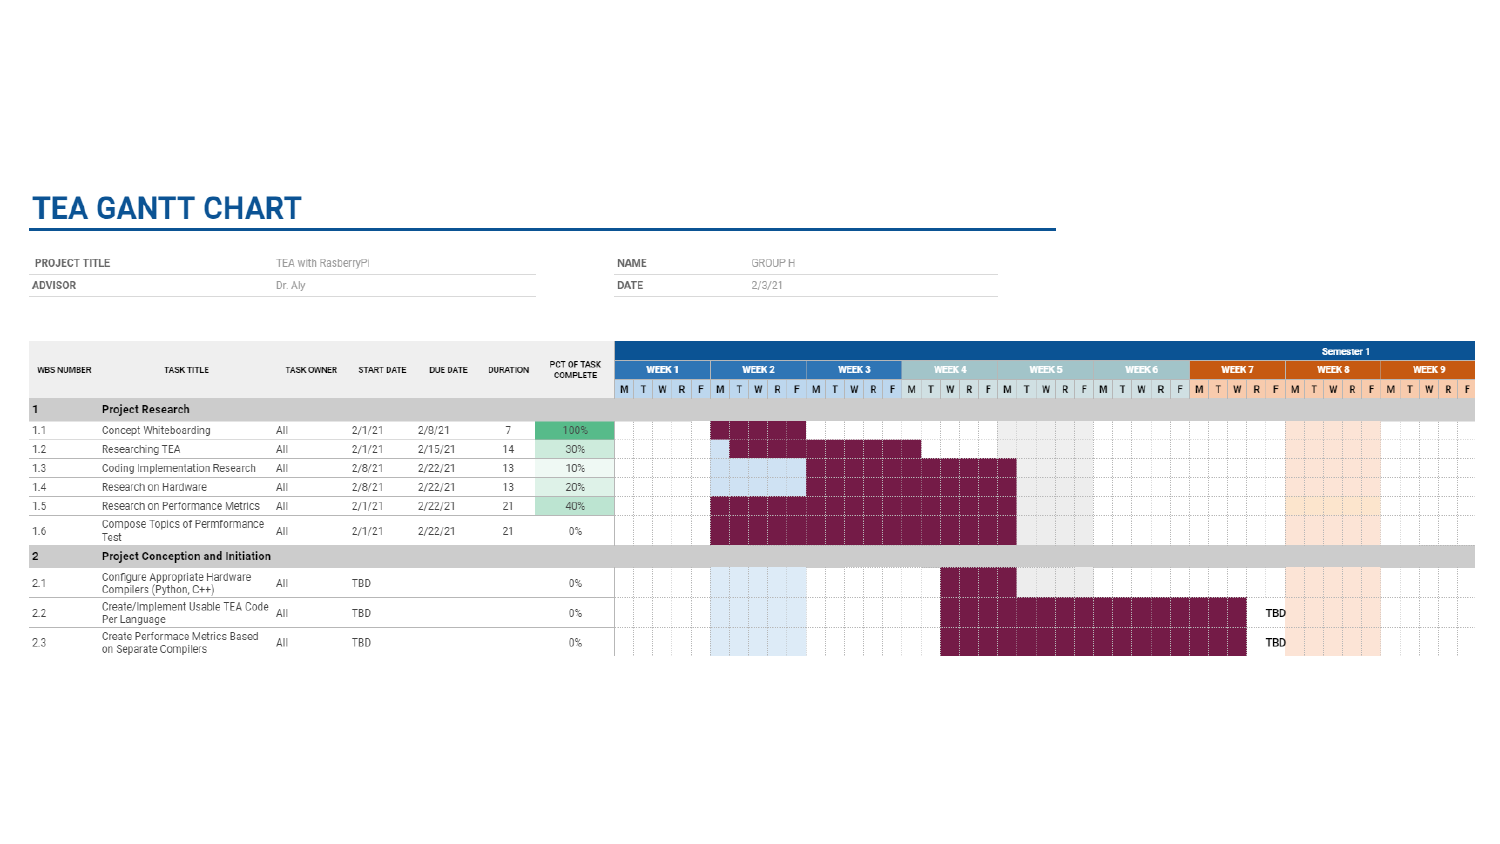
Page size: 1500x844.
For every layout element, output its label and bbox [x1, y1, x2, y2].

picture [24, 187, 1476, 656]
